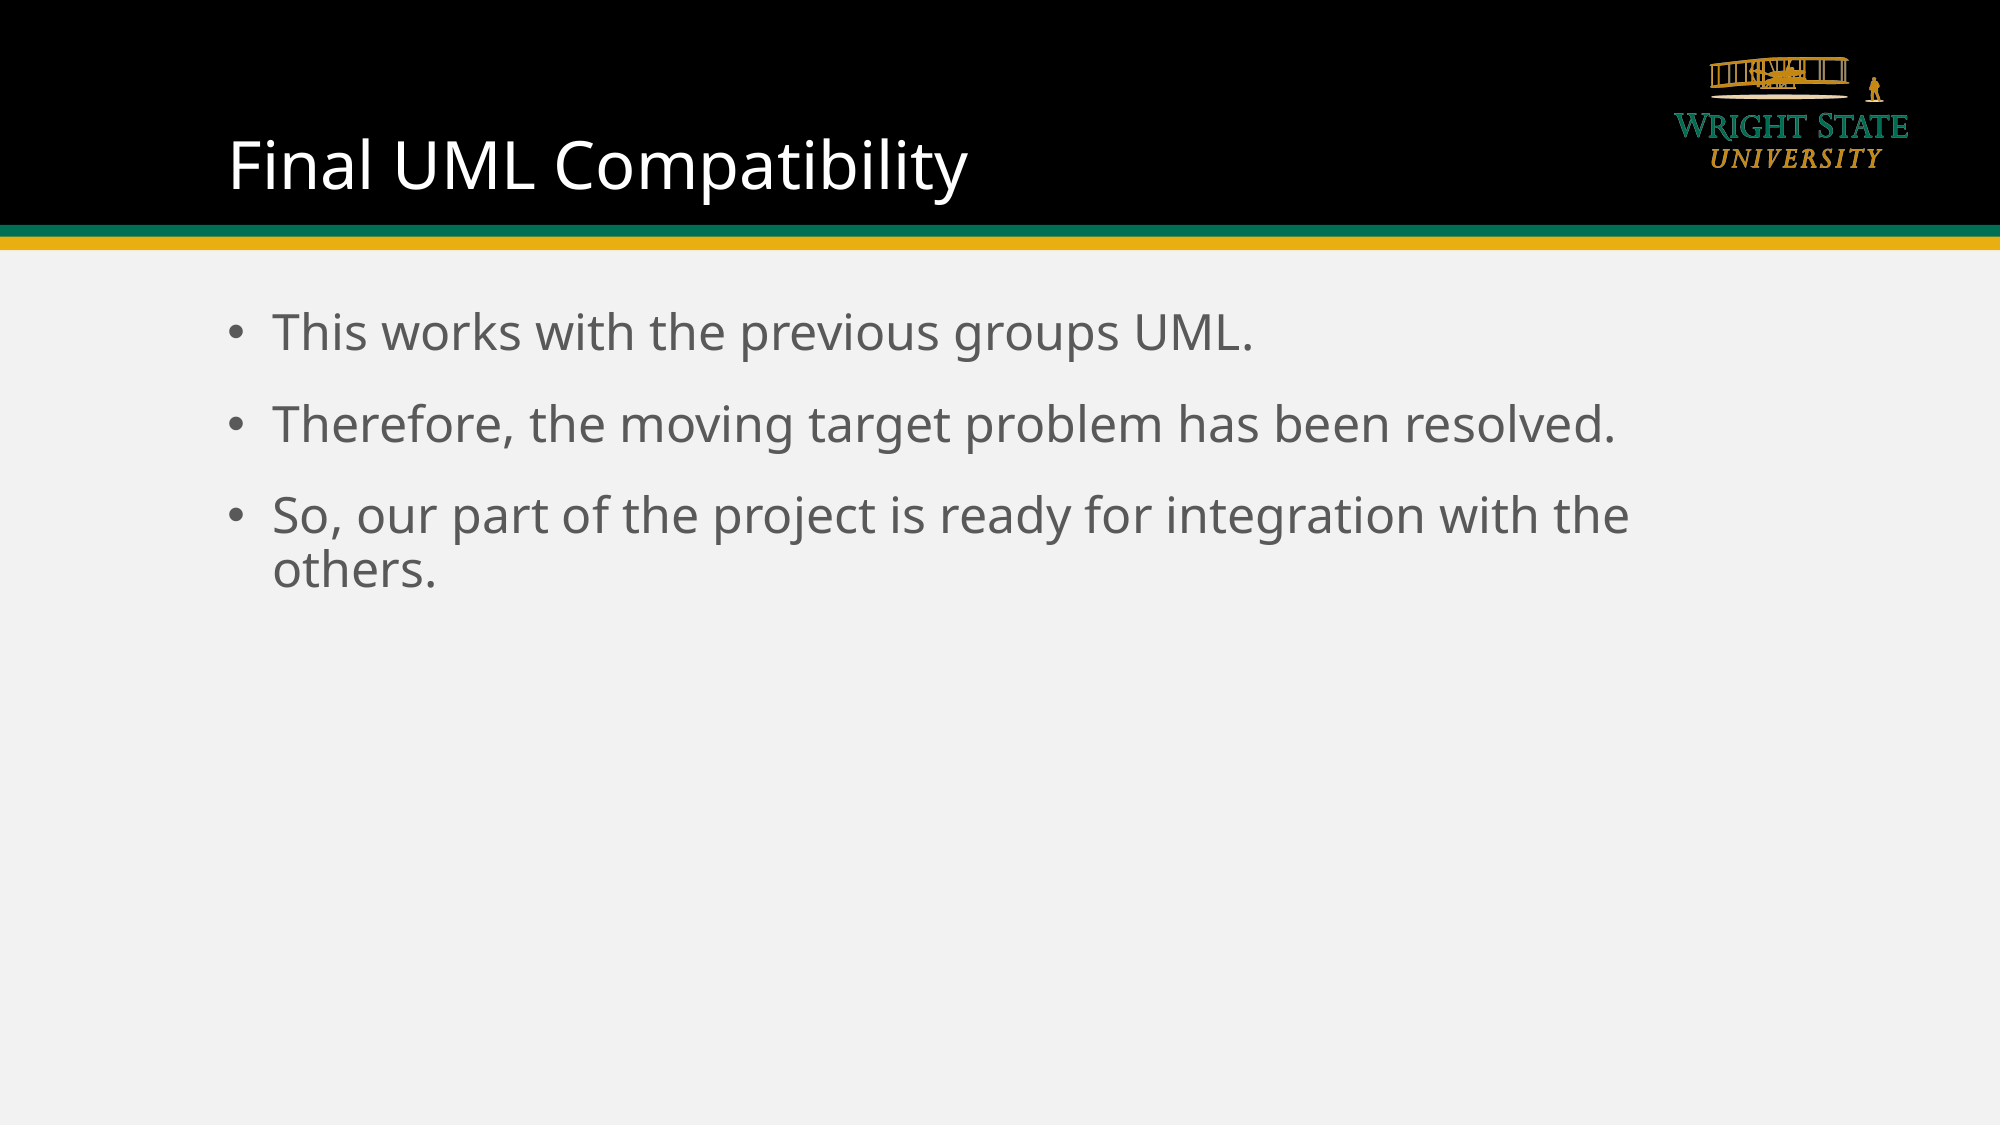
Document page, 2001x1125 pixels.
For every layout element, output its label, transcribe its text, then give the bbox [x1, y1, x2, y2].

title Final UML Compatibility [212, 41, 1788, 212]
list This works with the previous groups UML. Therefore, the moving target problem has been resolved. So, our part of the project is ready for integration with the others. [212, 299, 1788, 1105]
picture [1788, 57, 1908, 168]
